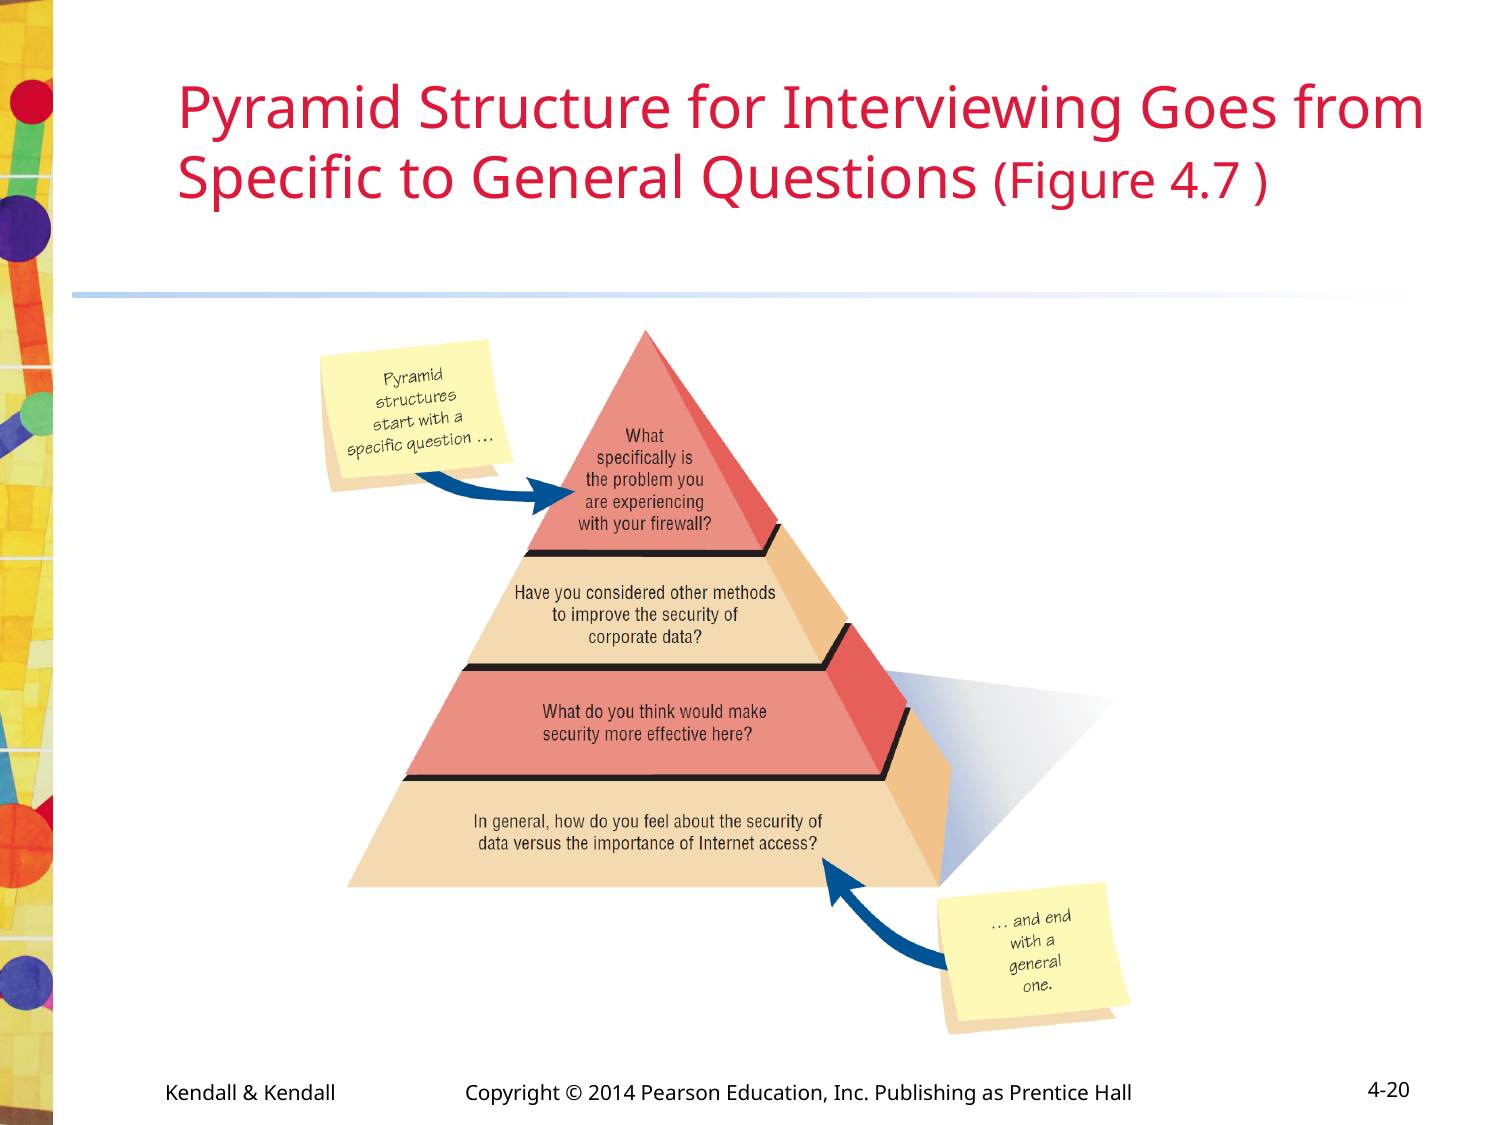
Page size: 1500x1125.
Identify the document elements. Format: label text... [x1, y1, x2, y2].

picture [312, 324, 1138, 1039]
picture [0, 0, 53, 1125]
title Pyramid Structure for Interviewing Goes from Specific to General Questions (Figure 4.7 ) [162, 62, 1455, 251]
slide_number 4-20 [1112, 1037, 1425, 1113]
slide_number Kendall & Kendall Copyright © 2014 Pearson Education, Inc. Publishing as Prentice Hall [150, 1037, 1112, 1113]
